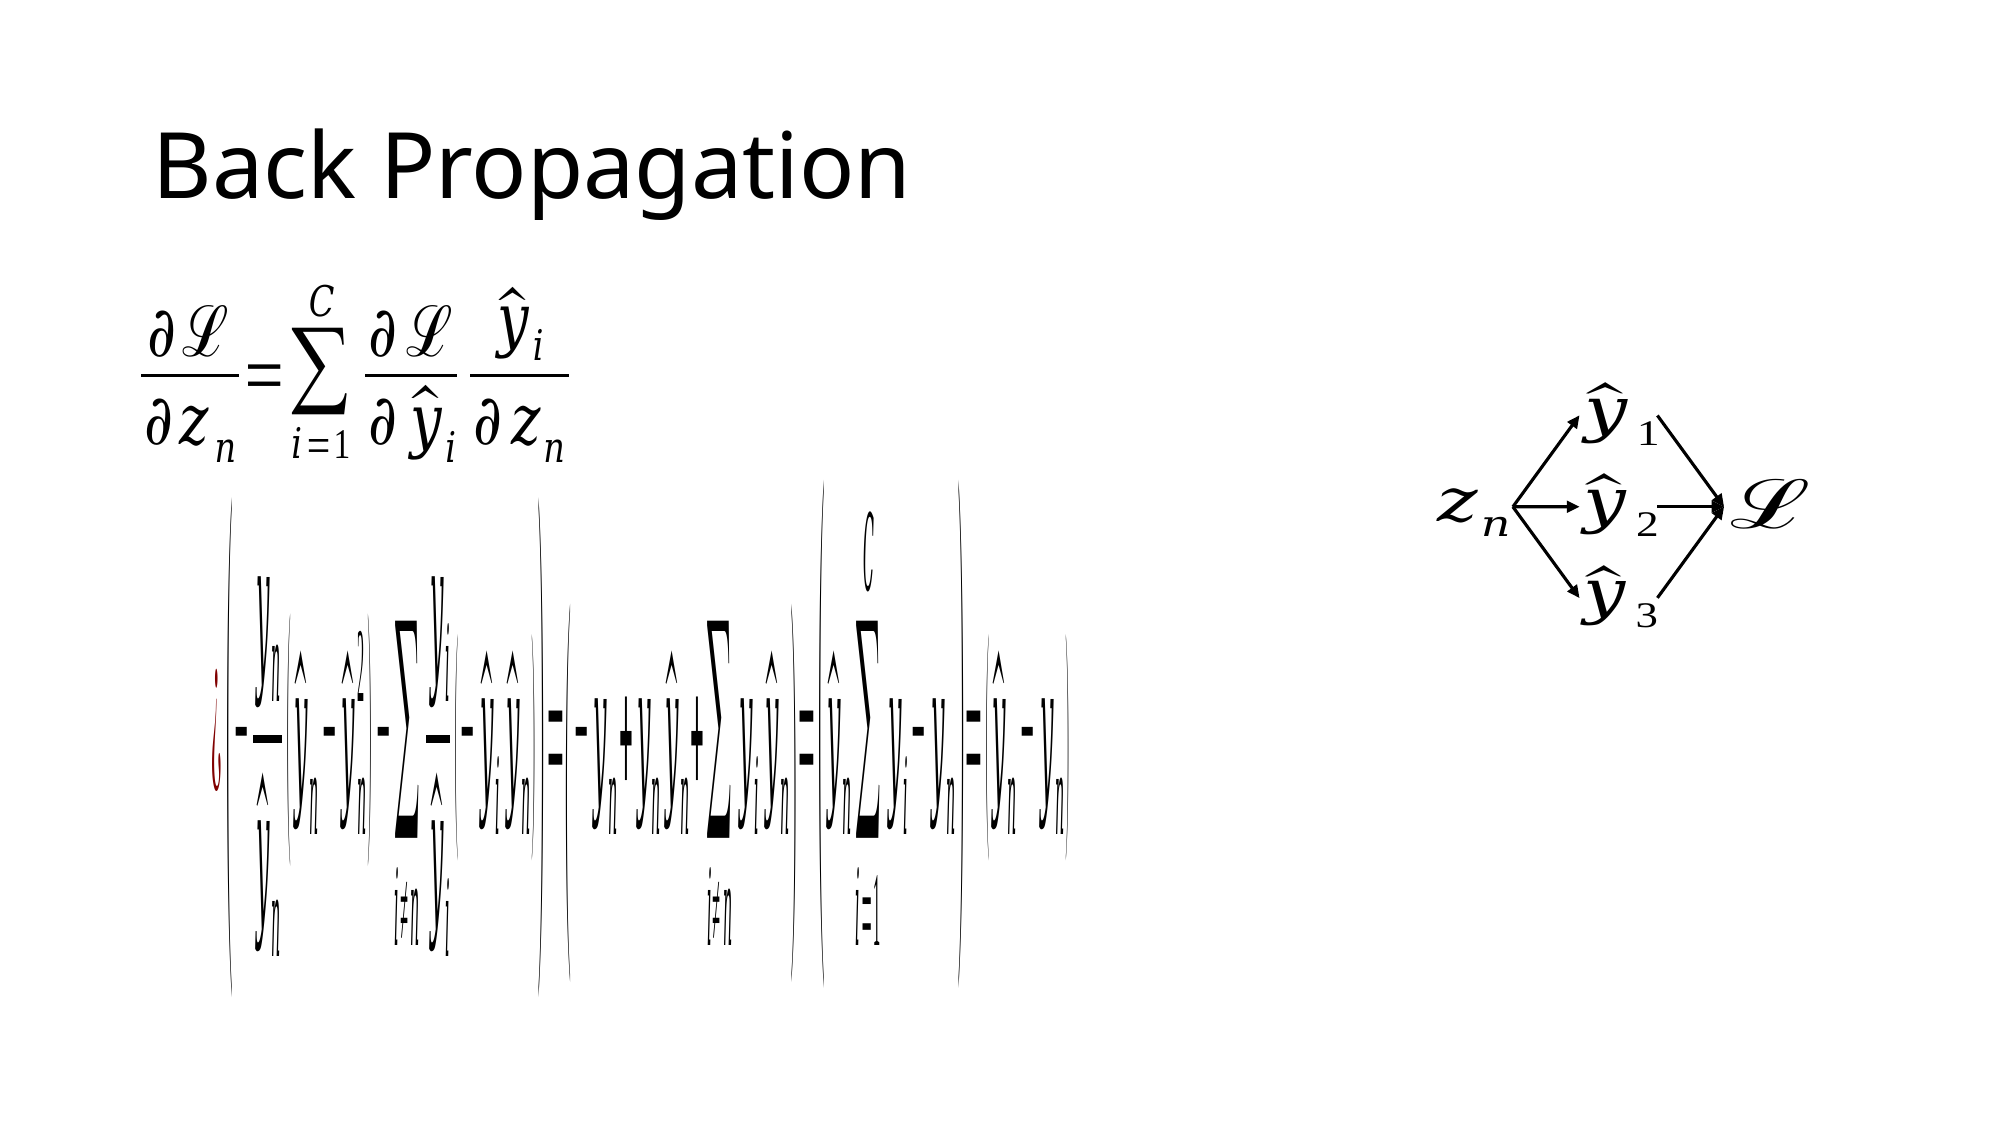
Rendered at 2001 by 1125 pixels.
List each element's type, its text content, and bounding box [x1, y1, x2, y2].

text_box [1657, 506, 1724, 598]
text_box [1512, 415, 1580, 506]
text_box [1512, 506, 1580, 598]
title Back Propagation [137, 59, 1863, 278]
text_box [1657, 415, 1724, 506]
